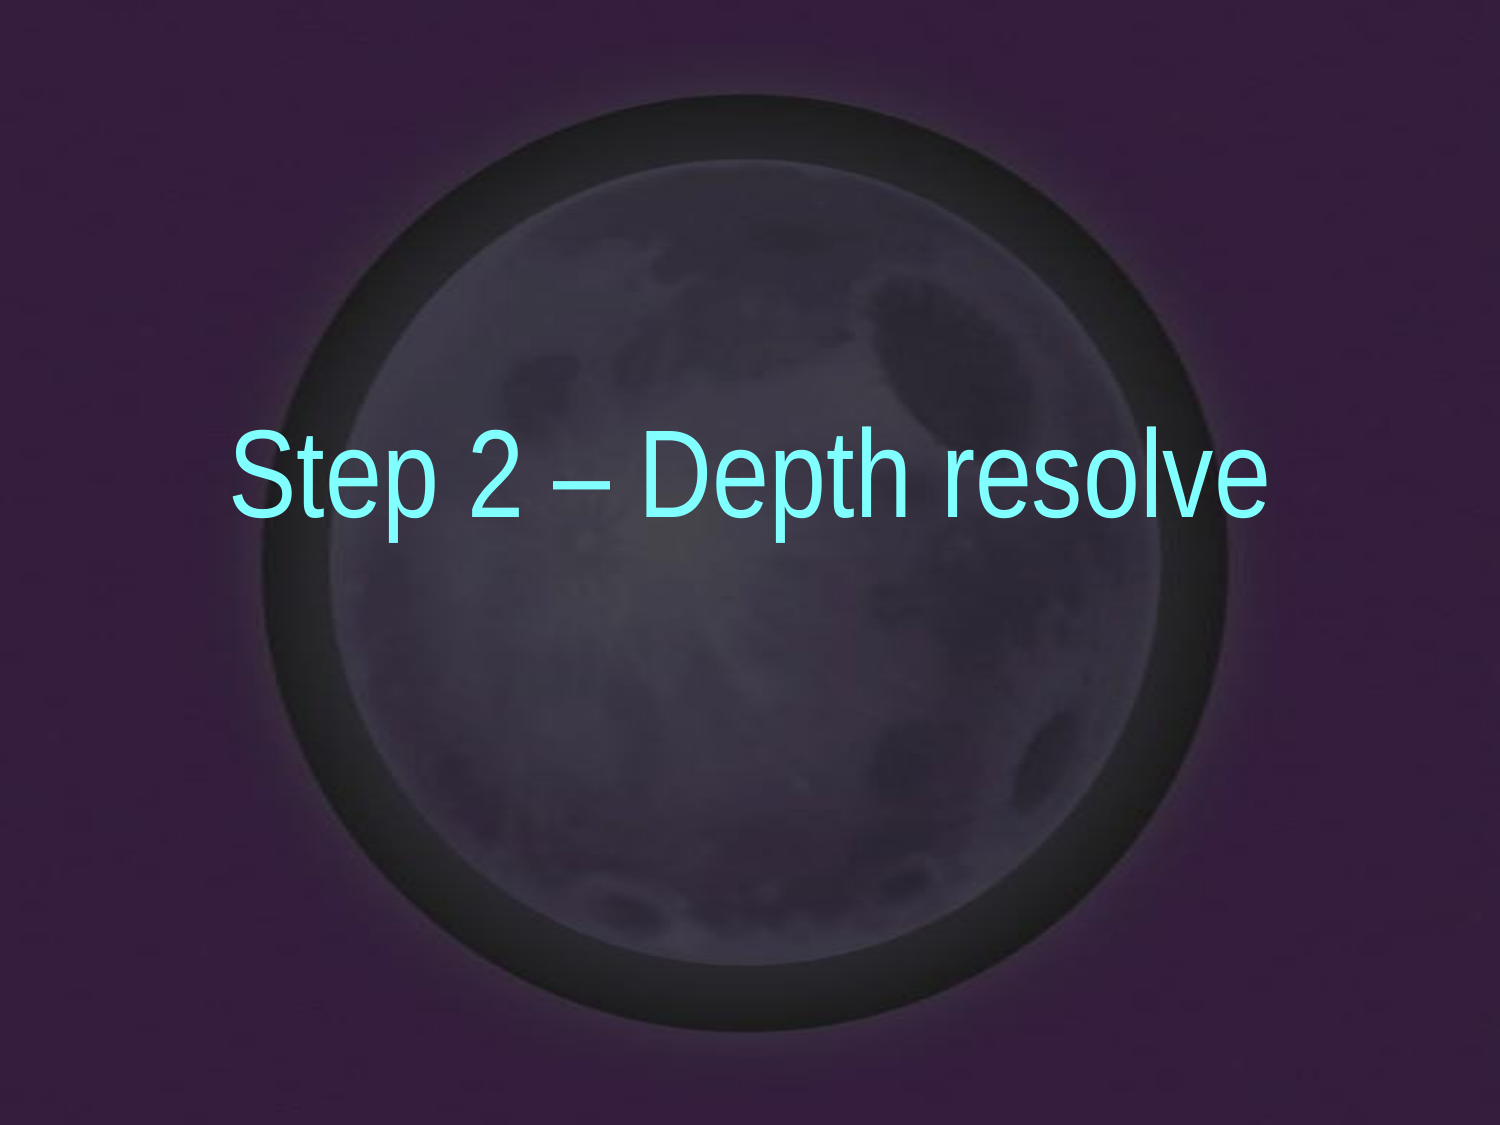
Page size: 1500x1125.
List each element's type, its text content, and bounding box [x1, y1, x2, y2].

text_box Depth [636, 413, 934, 543]
text_box 2 [465, 413, 546, 543]
text_box resolve [938, 413, 1292, 543]
text_box [0, 0, 1500, 1125]
text_box Step [226, 413, 461, 543]
text_box – [551, 413, 632, 543]
